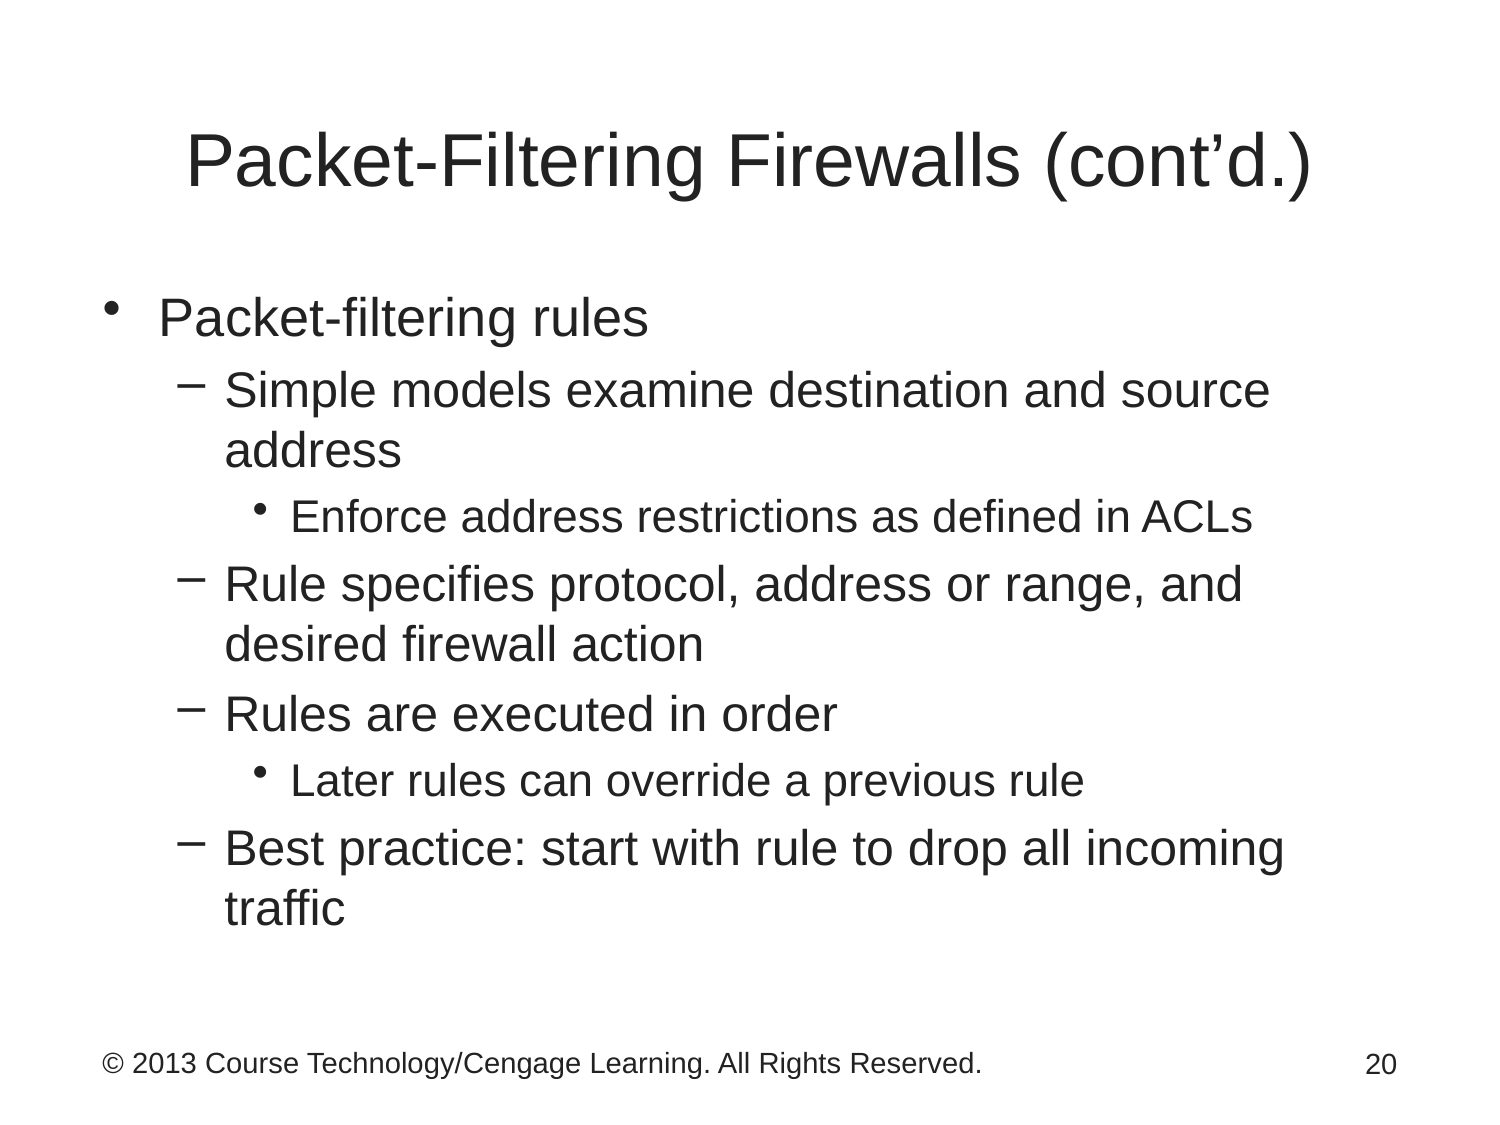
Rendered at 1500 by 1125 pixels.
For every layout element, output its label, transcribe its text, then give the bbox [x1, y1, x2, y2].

slide_number 20 [1074, 1037, 1413, 1101]
title Packet-Filtering Firewalls (cont’d.) [87, 62, 1413, 250]
list Packet-filtering rules Simple models examine destination and source address Enforce address restrictions as defined in ACLs Rule specifies protocol, address or range, and desired firewall action Rules are executed in order Later rules can override a previous rule Best practice: start with rule to drop all incoming traffic [87, 275, 1413, 1025]
